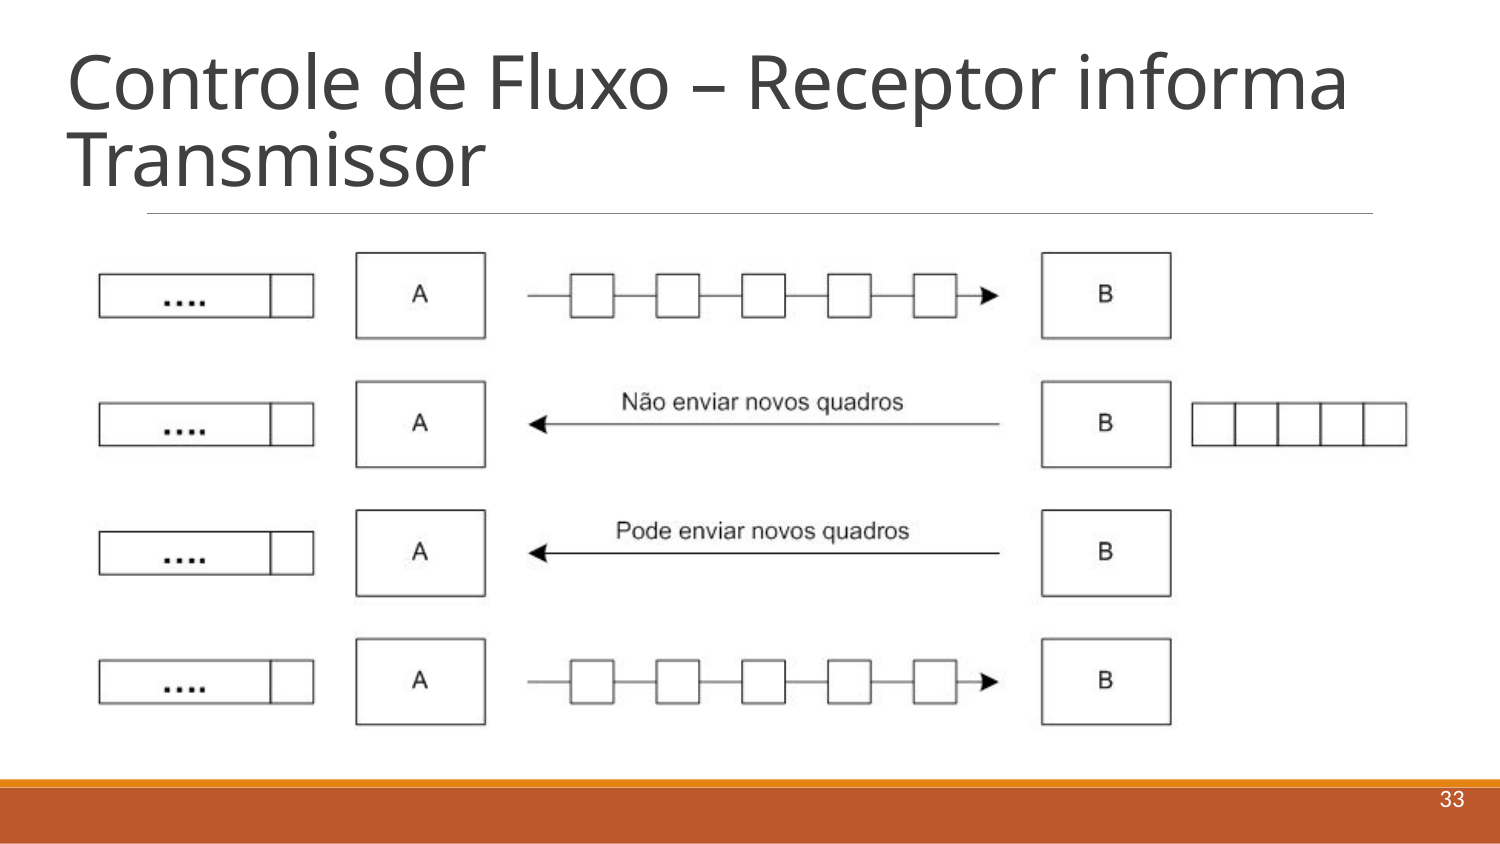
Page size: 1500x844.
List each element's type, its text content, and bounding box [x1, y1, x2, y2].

picture [75, 217, 1424, 750]
slide_number 33 [1389, 764, 1480, 830]
title Controle de Fluxo – Receptor informa Transmissor [51, 33, 1449, 128]
